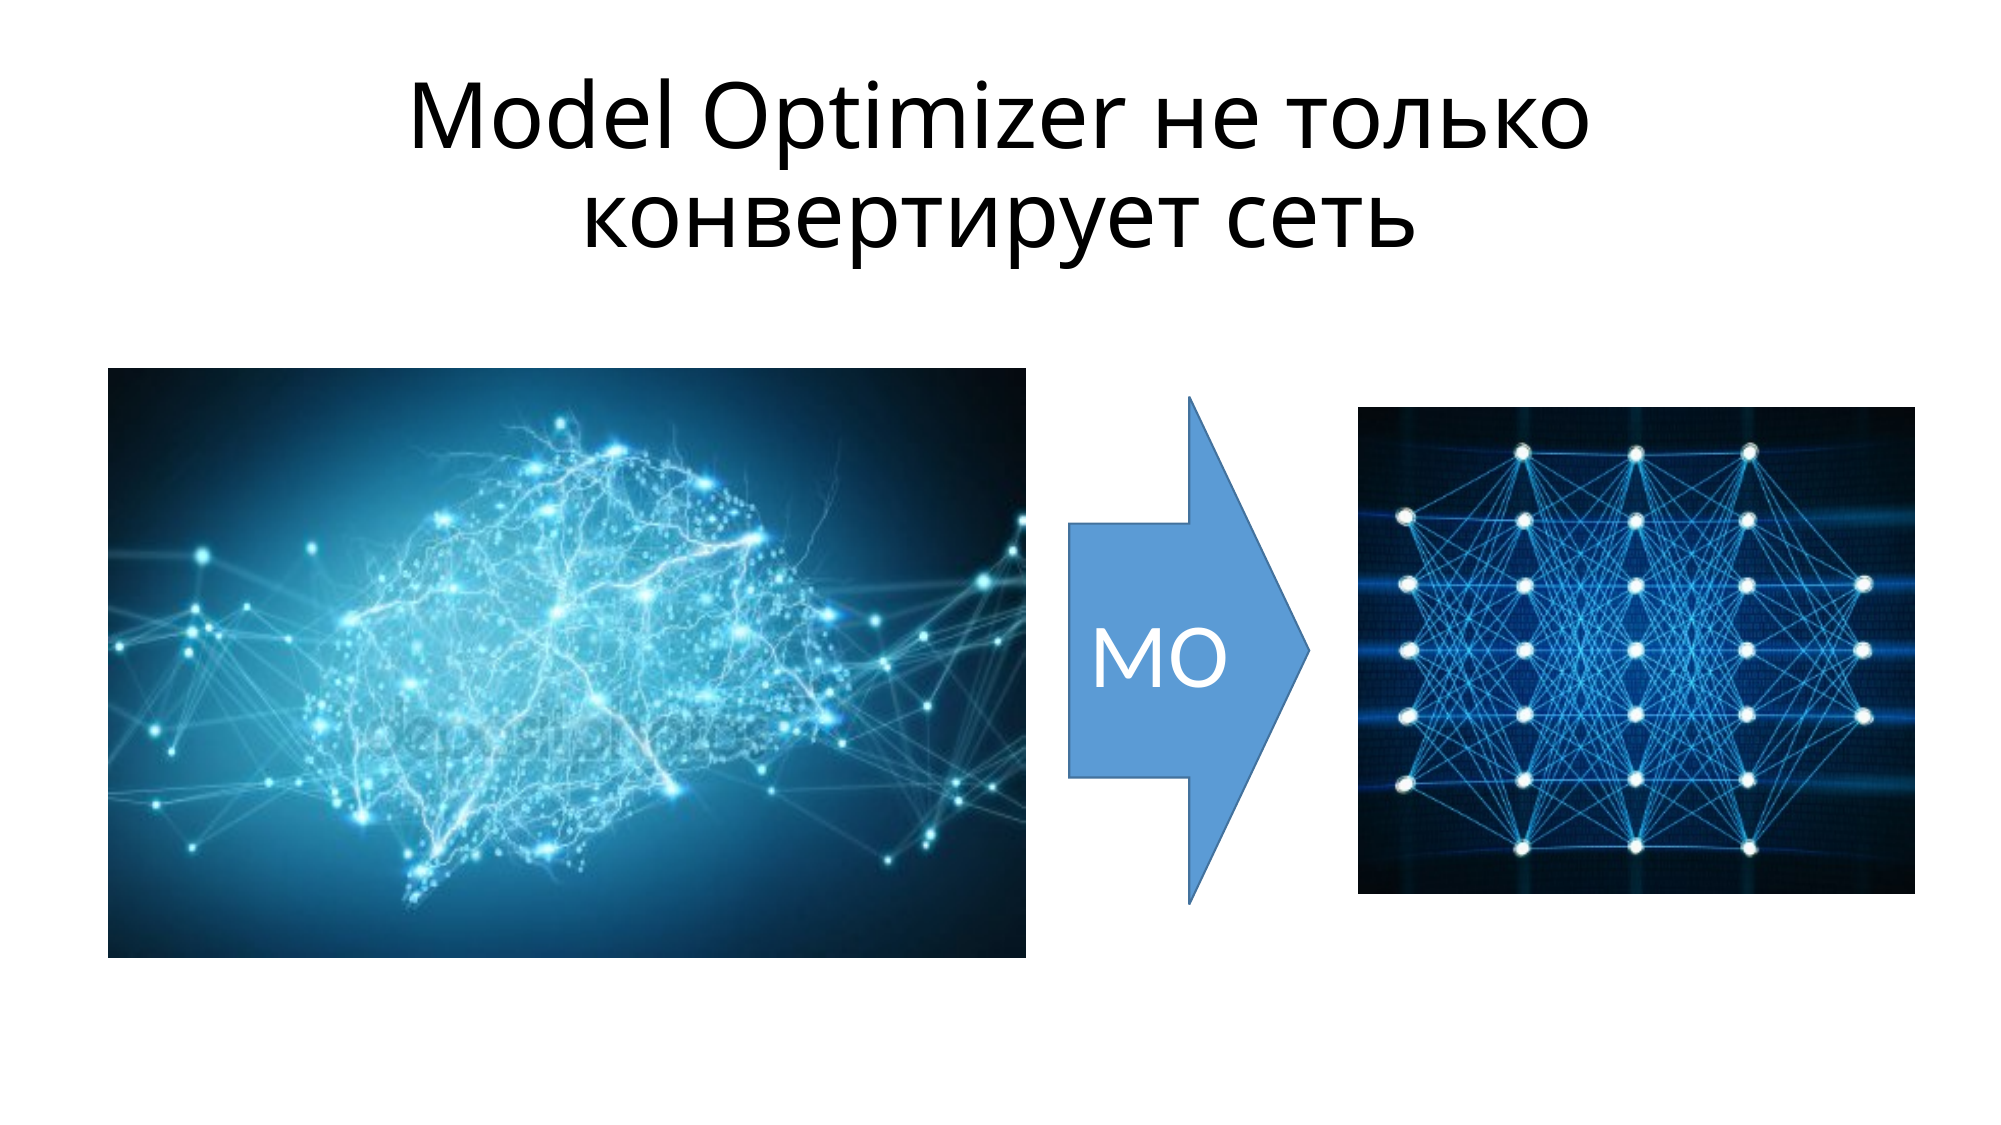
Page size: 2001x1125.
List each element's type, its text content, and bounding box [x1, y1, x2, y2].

title Model Optimizer не только конвертирует сеть [137, 59, 1863, 278]
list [108, 368, 1026, 958]
text_box MO [1068, 396, 1311, 905]
picture [1358, 407, 1915, 894]
